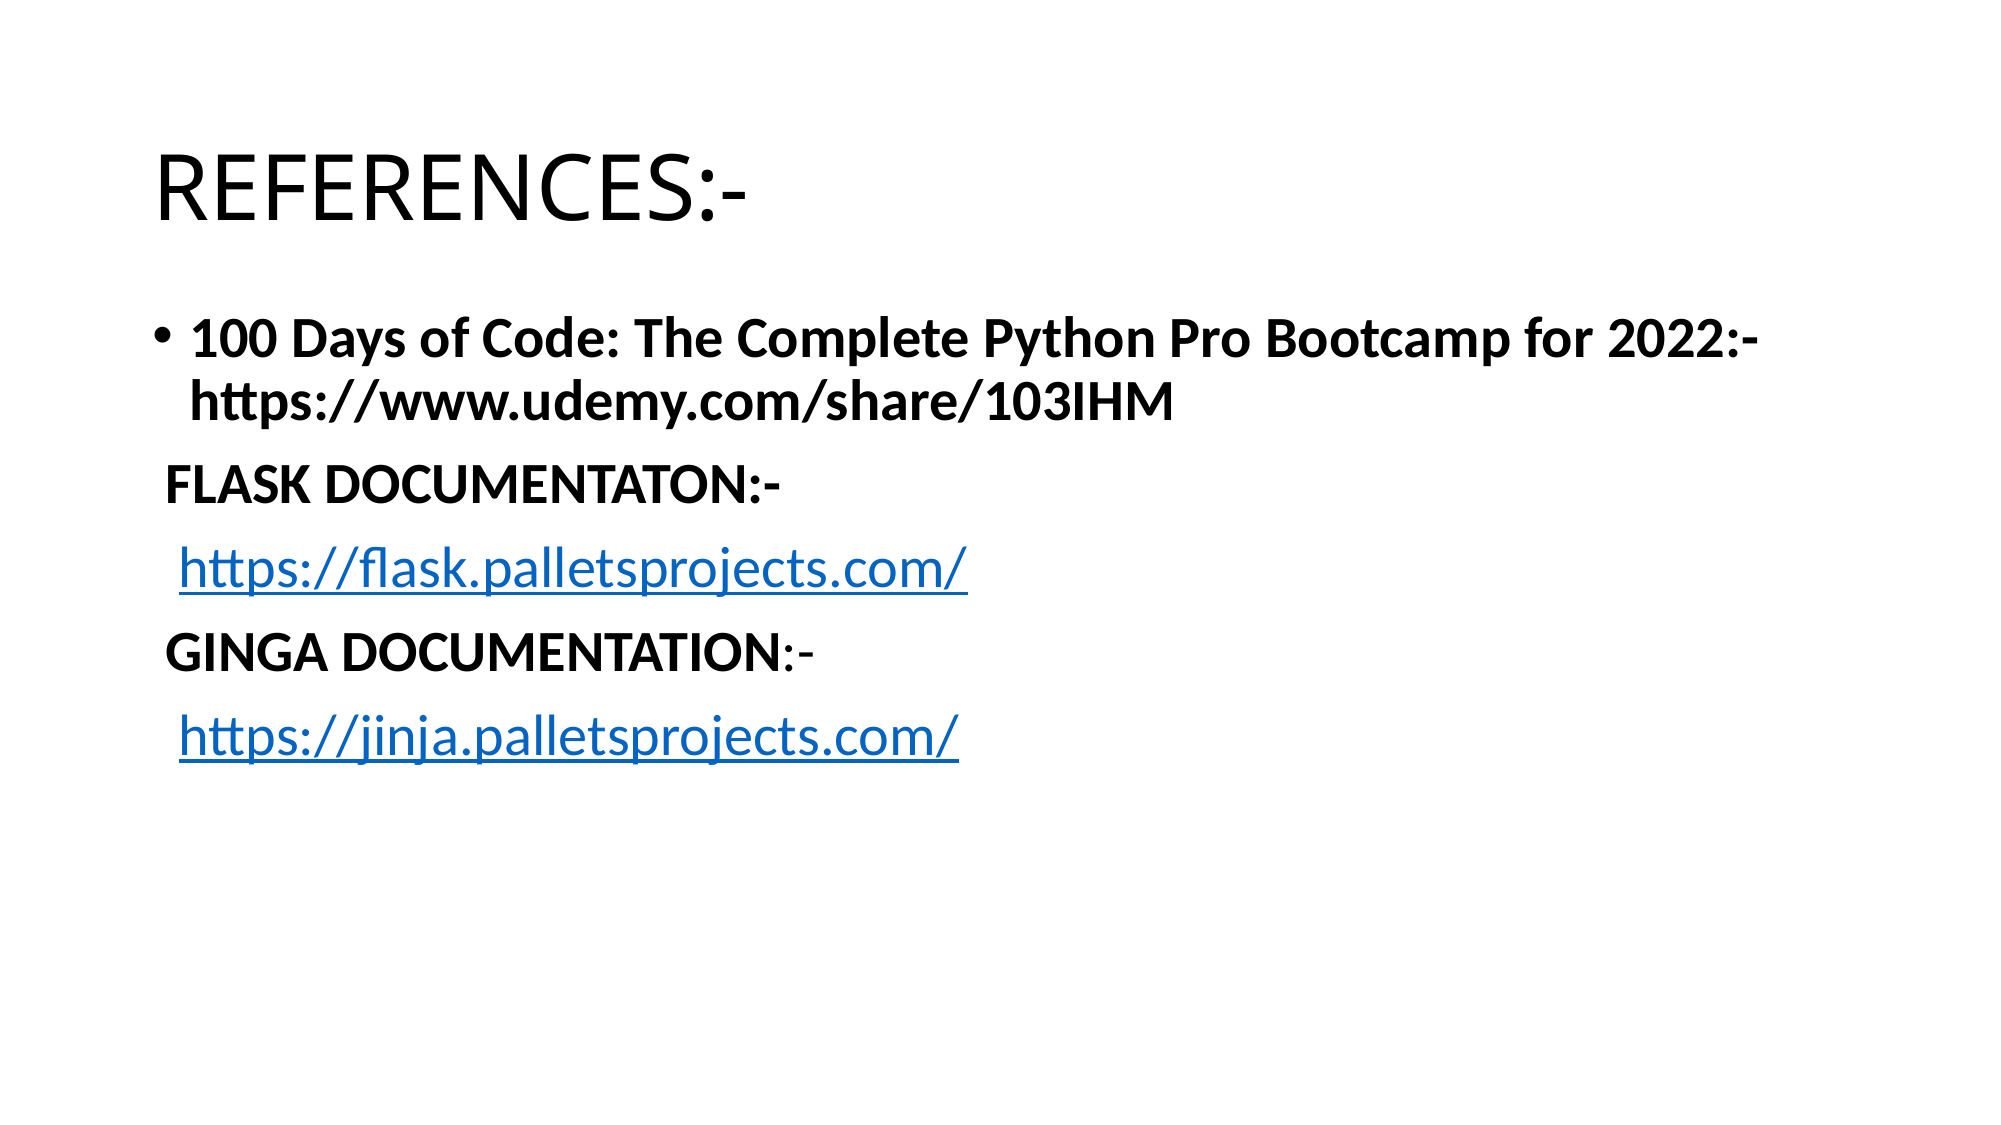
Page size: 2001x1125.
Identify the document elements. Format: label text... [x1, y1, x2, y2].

list 100 Days of Code: The Complete Python Pro Bootcamp for 2022:-https://www.udemy.com/share/103IHM FLASK DOCUMENTATON:- https://flask.palletsprojects.com/ GINGA DOCUMENTATION:- https://jinja.palletsprojects.com/ [137, 299, 1863, 1014]
title REFERENCES:- [137, 82, 1863, 299]
